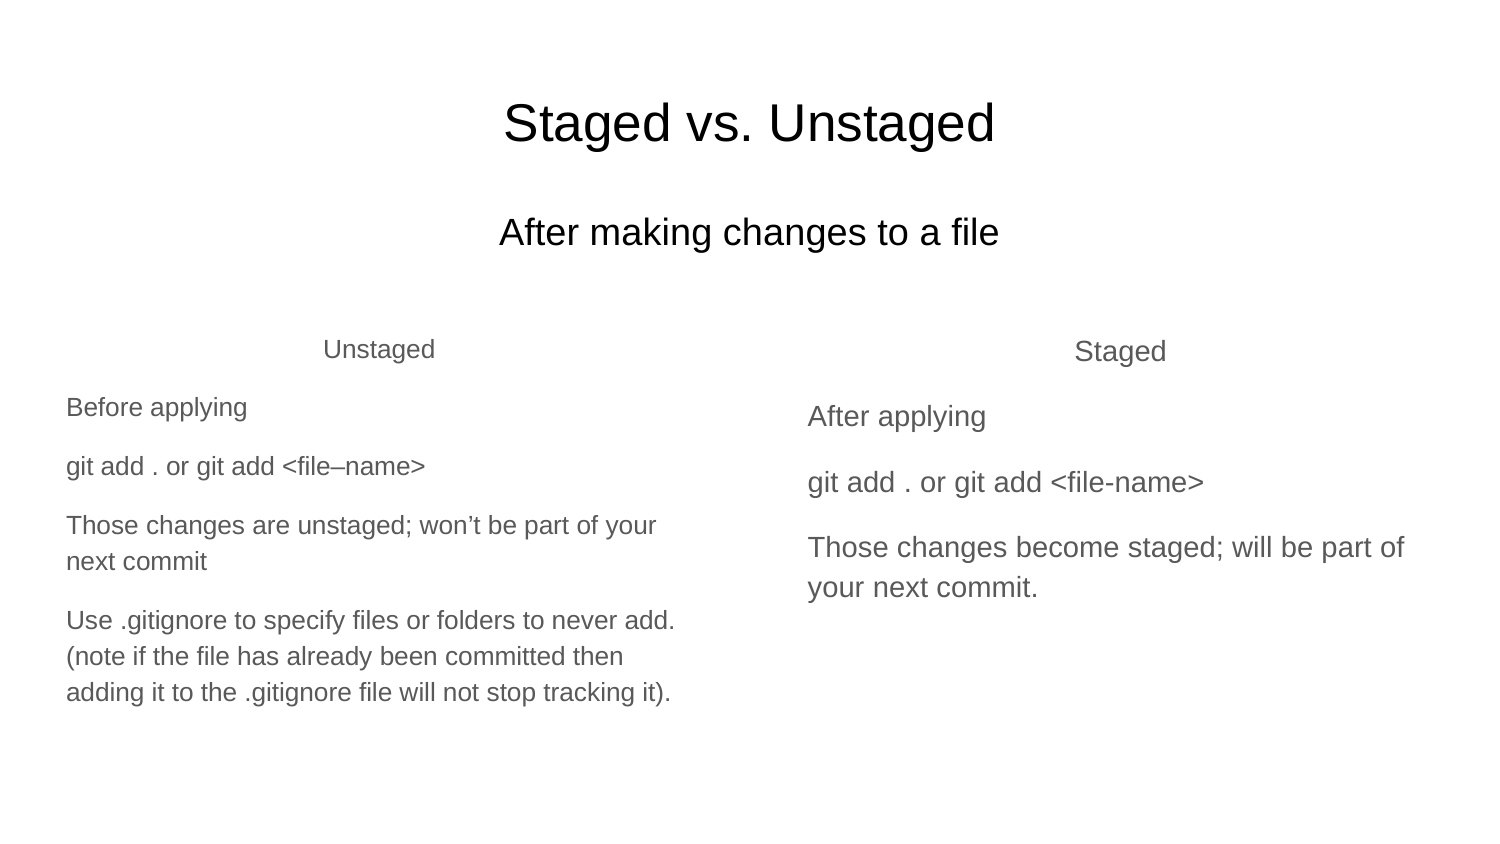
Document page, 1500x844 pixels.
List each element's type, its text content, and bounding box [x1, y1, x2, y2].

title Staged vs. Unstaged [51, 72, 1449, 167]
list Unstaged Before applying git add . or git add <file–name> Those changes are unstaged; won’t be part of your next commit Use .gitignore to specify files or folders to never add. (note if the file has already been committed then adding it to the .gitignore file will not stop tracking it). [51, 312, 708, 750]
title After making changes to a file [51, 192, 1449, 287]
list Staged After applying git add . or git add <file-name> Those changes become staged; will be part of your next commit. [792, 312, 1449, 750]
